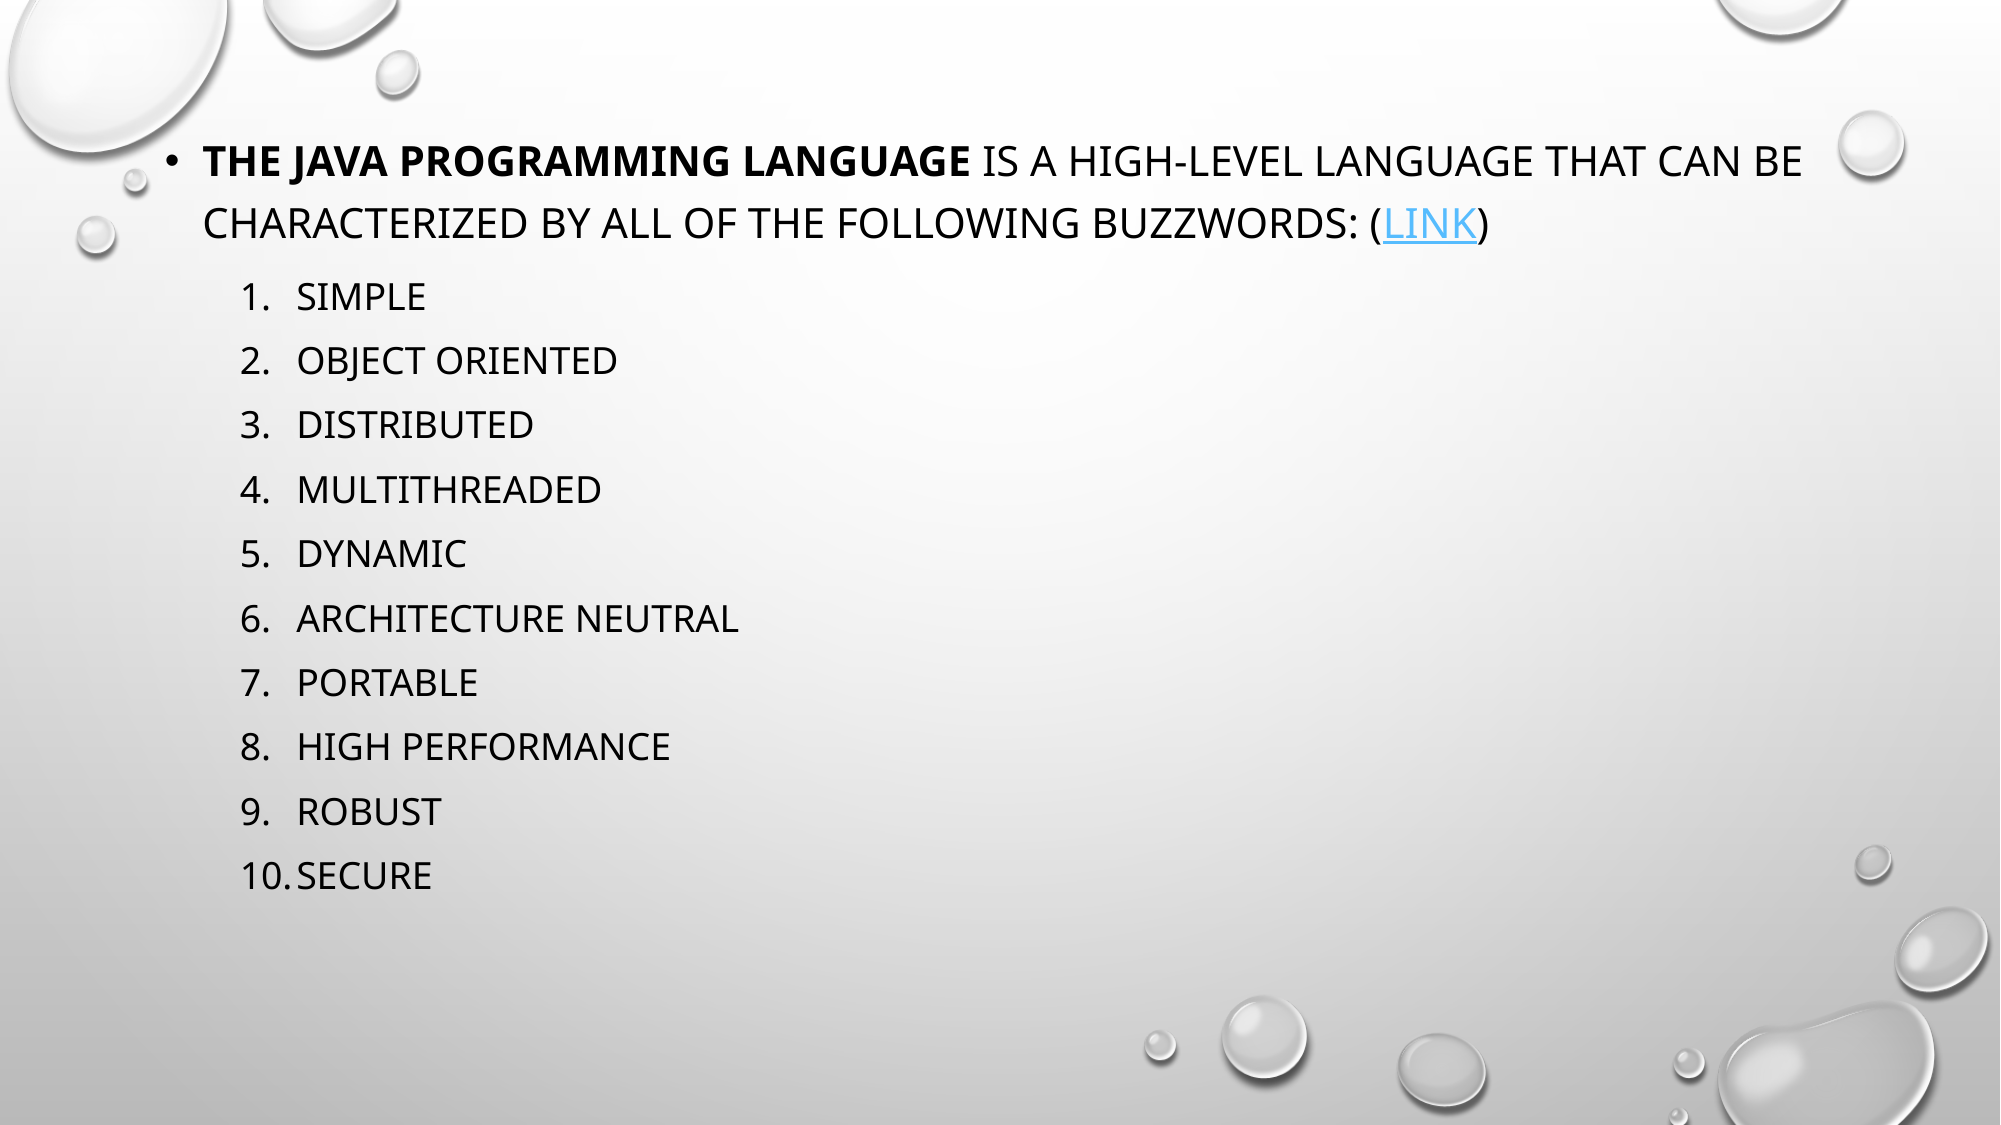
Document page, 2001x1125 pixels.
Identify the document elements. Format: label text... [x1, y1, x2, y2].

picture [0, 0, 2000, 1125]
list The Java programming language is a high-level language that can be characterized by all of the following buzzwords: (link) Simple Object oriented Distributed Multithreaded Dynamic Architecture neutral Portable High performance Robust Secure [149, 117, 1850, 950]
